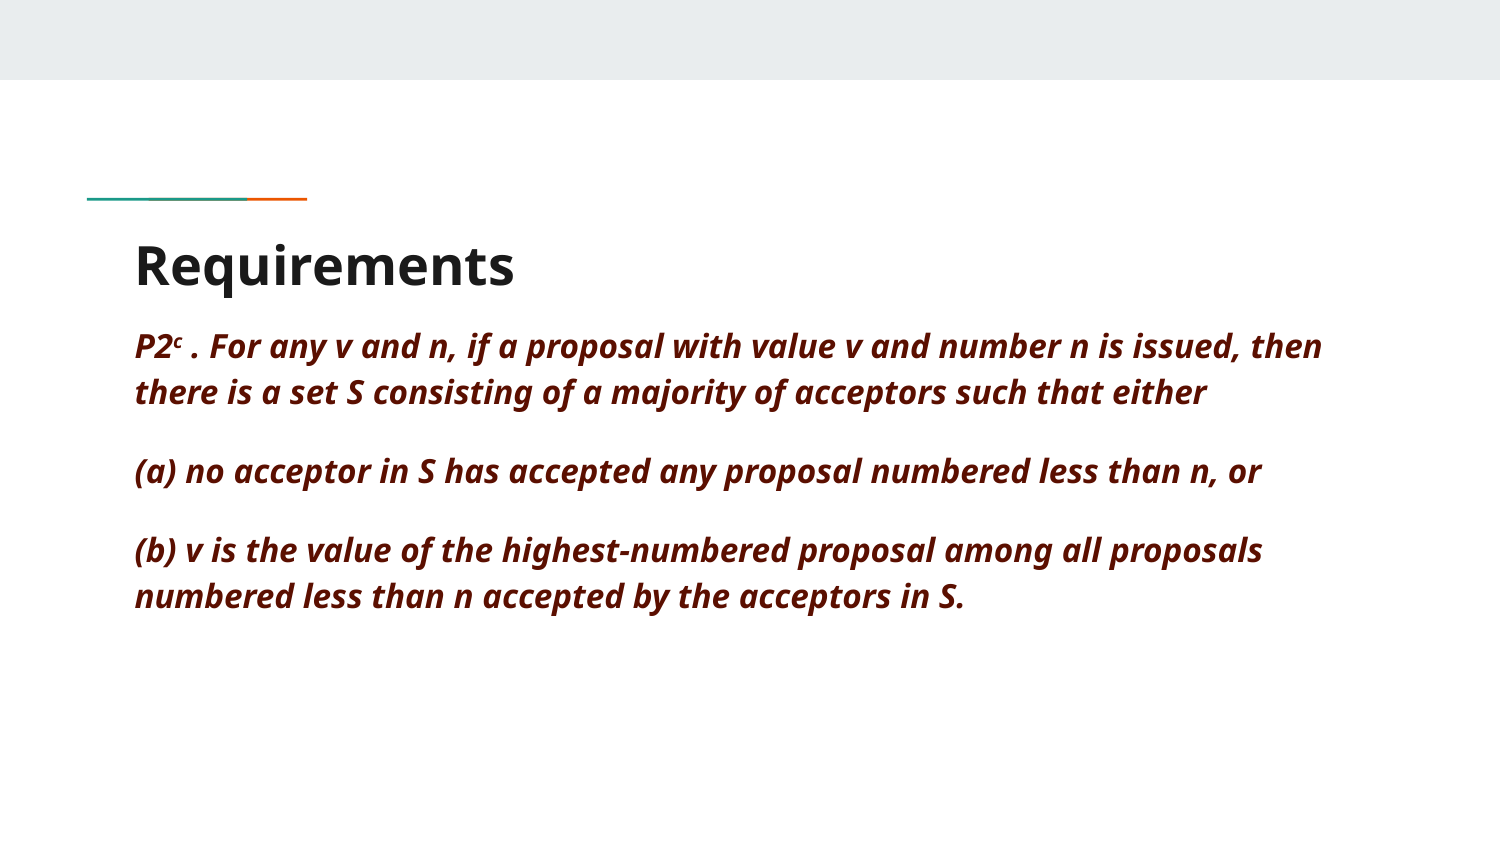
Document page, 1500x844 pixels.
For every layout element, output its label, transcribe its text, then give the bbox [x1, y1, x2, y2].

title Requirements [119, 216, 1381, 304]
list P2c . For any v and n, if a proposal with value v and number n is issued, then there is a set S consisting of a majority of acceptors such that either (a) no acceptor in S has accepted any proposal numbered less than n, or (b) v is the value of the highest-numbered proposal among all proposals numbered less than n accepted by the acceptors in S. [119, 304, 1381, 779]
